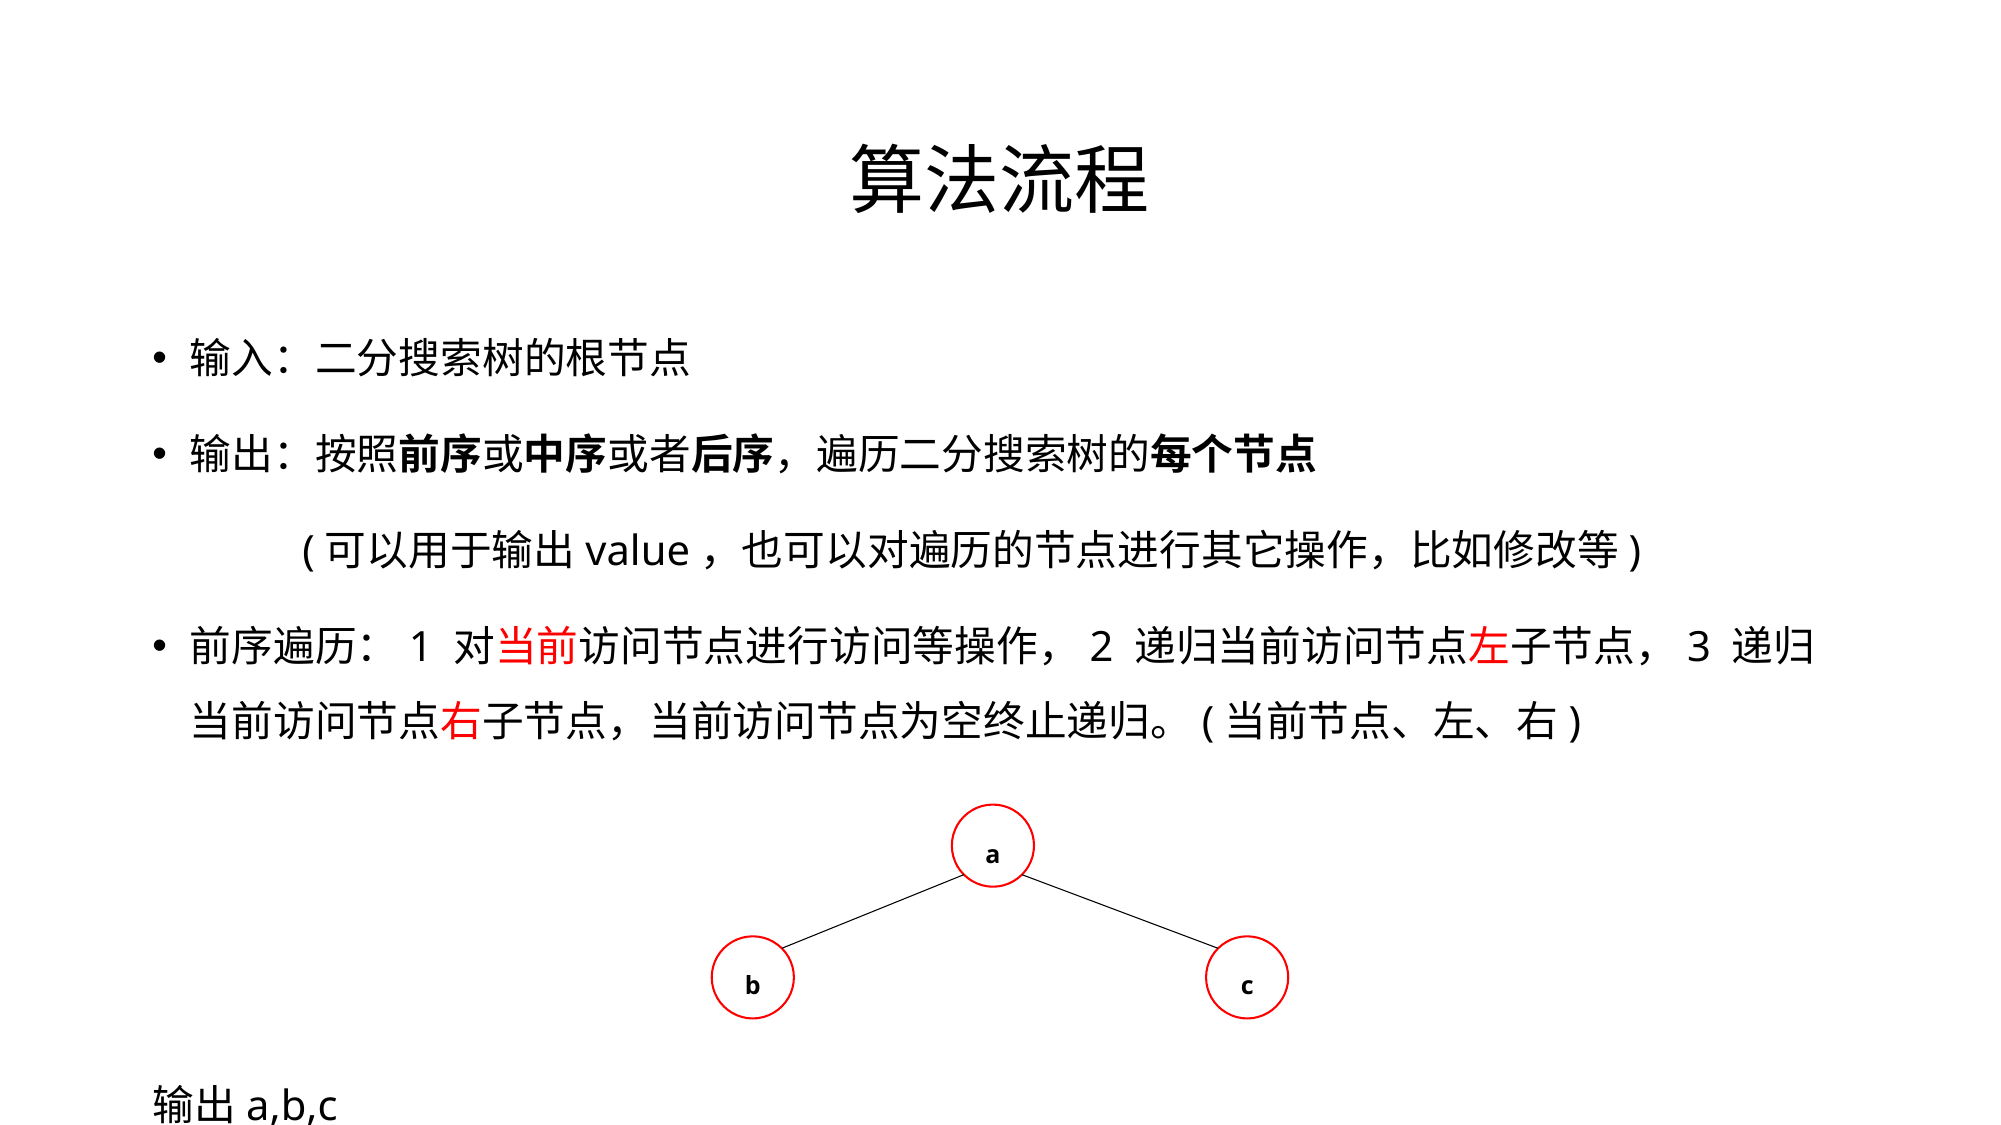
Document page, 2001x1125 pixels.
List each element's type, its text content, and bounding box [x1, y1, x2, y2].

title 算法流程 [137, 59, 1863, 278]
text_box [711, 804, 1289, 1019]
list 输入：二分搜索树的根节点 输出：按照前序或中序或者后序，遍历二分搜索树的每个节点 (可以用于输出value，也可以对遍历的节点进行其它操作，比如修改等) 前序遍历：1 对当前访问节点进行访问等操作，2 递归当前访问节点左子节点，3 递归当前访问节点右子节点，当前访问节点为空终止递归。(当前节点、左、右) 输出a,b,c [137, 299, 1863, 1125]
